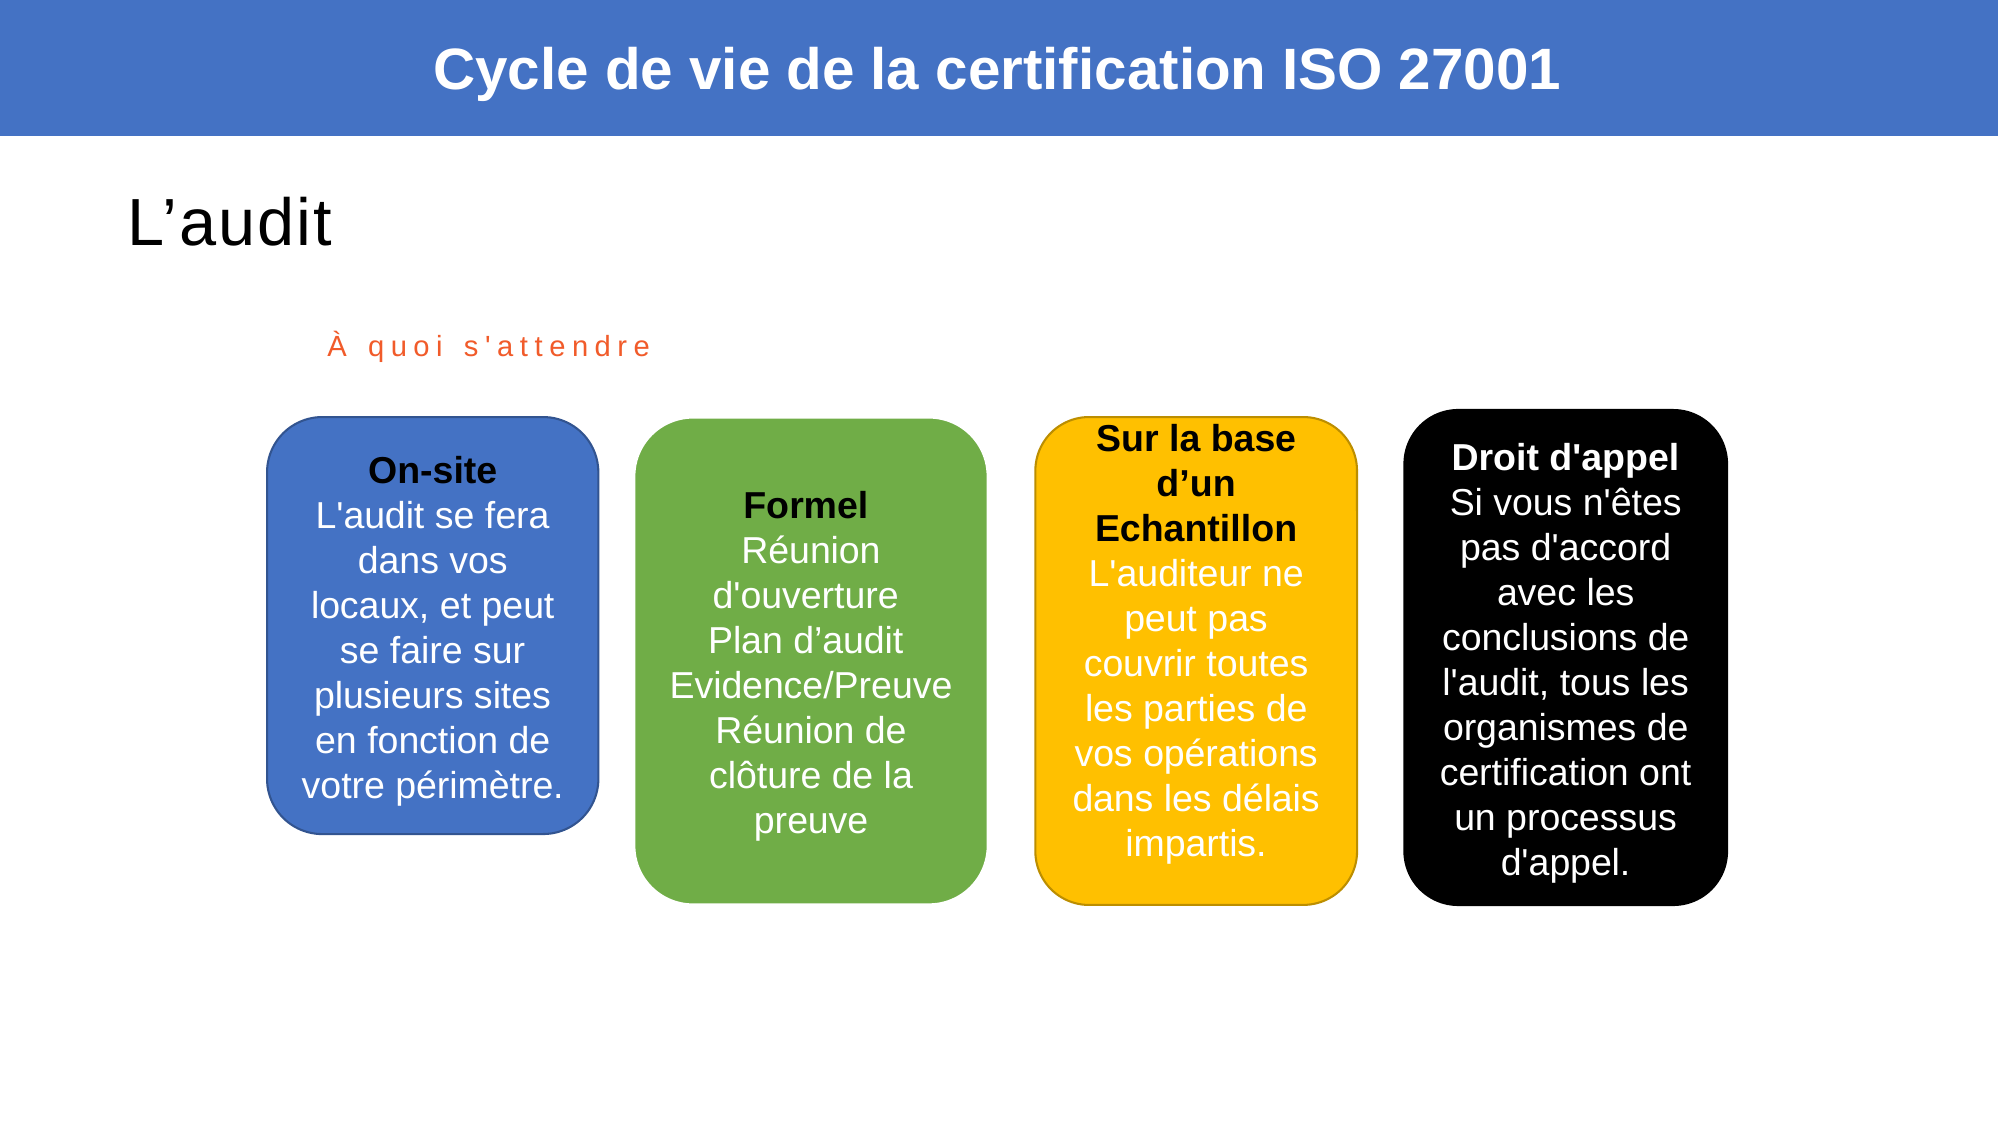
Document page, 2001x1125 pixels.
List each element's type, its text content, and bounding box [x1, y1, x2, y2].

text_box Cycle de vie de la certification ISO 27001 [0, 0, 2000, 139]
text_box Droit d'appel Si vous n'êtes pas d'accord avec les conclusions de l'audit, tous les organismes de certification ont un processus d'appel. [1403, 408, 1729, 907]
text_box On-site L'audit se fera dans vos locaux, et peut se faire sur plusieurs sites en fonction de votre périmètre. [266, 416, 600, 836]
text_box À quoi s'attendre [325, 327, 663, 363]
text_box L’audit [112, 171, 347, 266]
text_box Formel Réunion d'ouverture Plan d’audit Evidence/Preuve Réunion de clôture de la preuve [632, 415, 990, 907]
text_box Sur la base d’un Echantillon L'auditeur ne peut pas couvrir toutes les parties de vos opérations dans les délais impartis. [1034, 416, 1359, 906]
